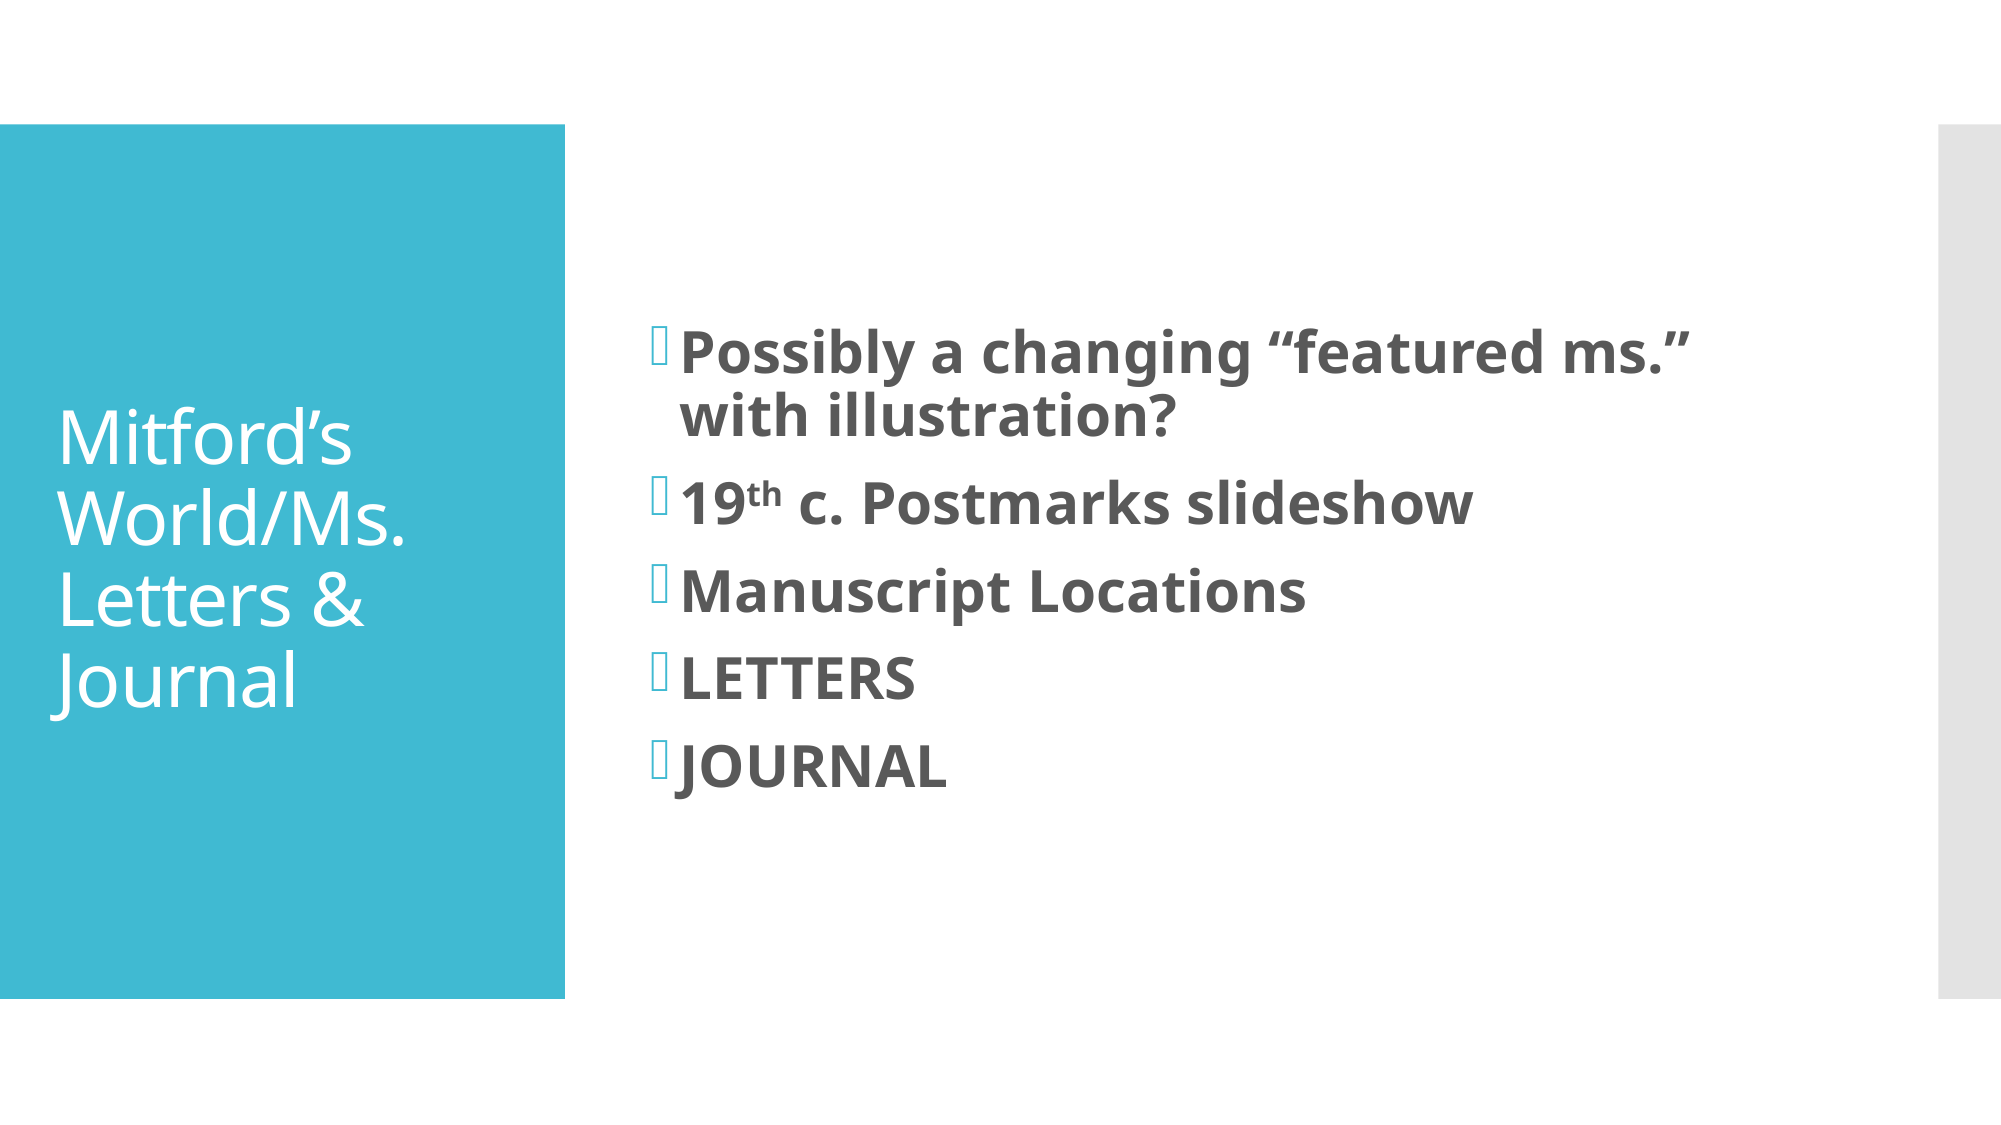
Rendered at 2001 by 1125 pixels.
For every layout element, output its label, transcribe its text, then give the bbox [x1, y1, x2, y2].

list Possibly a changing “featured ms.” with illustration? 19th c. Postmarks slideshow Manuscript Locations LETTERS JOURNAL [634, 141, 1835, 982]
title Mitford’s World/Ms. Letters & Journal [41, 184, 525, 940]
